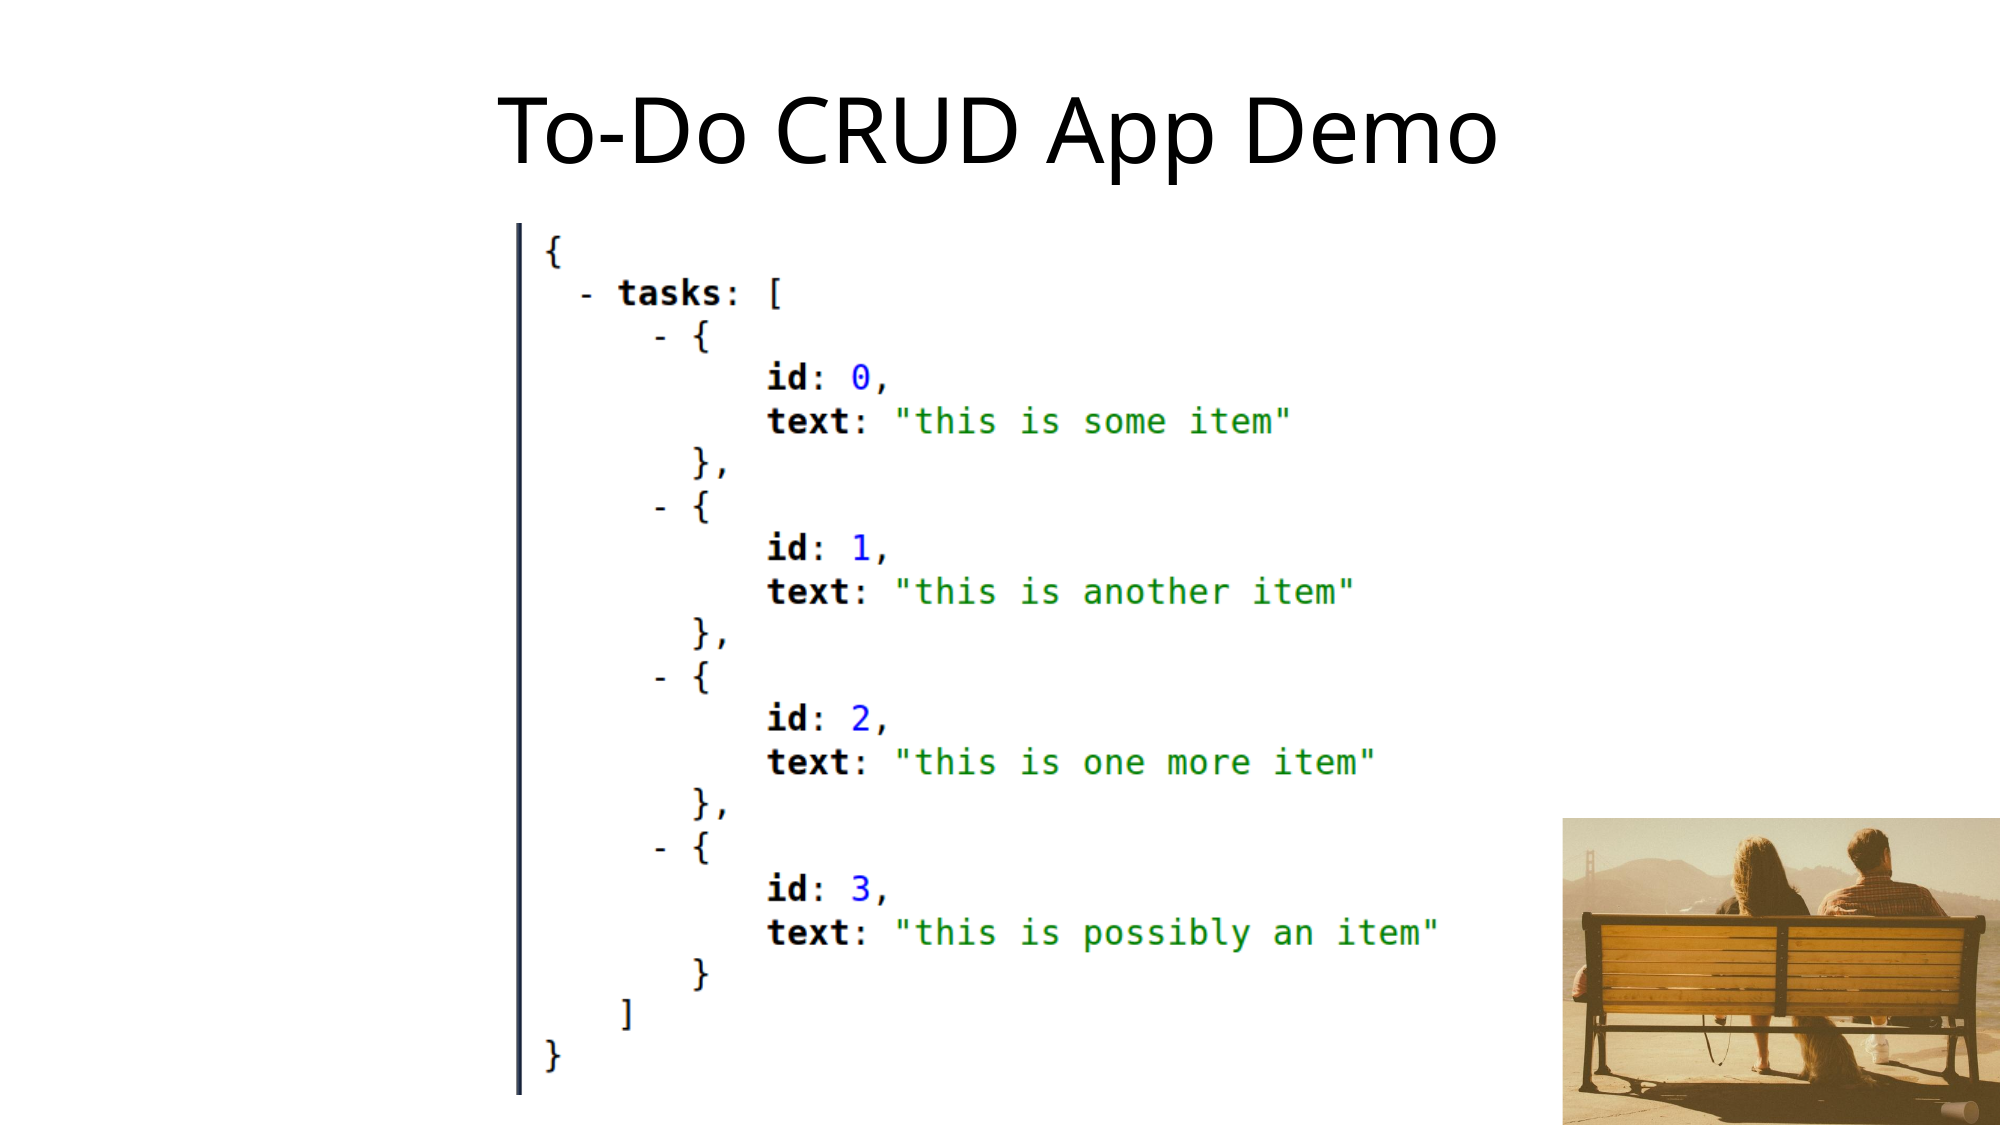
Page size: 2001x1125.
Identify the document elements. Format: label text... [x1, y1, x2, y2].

picture [516, 223, 1484, 1095]
title To-Do CRUD App Demo [99, 45, 1900, 224]
picture [1562, 818, 2000, 1125]
